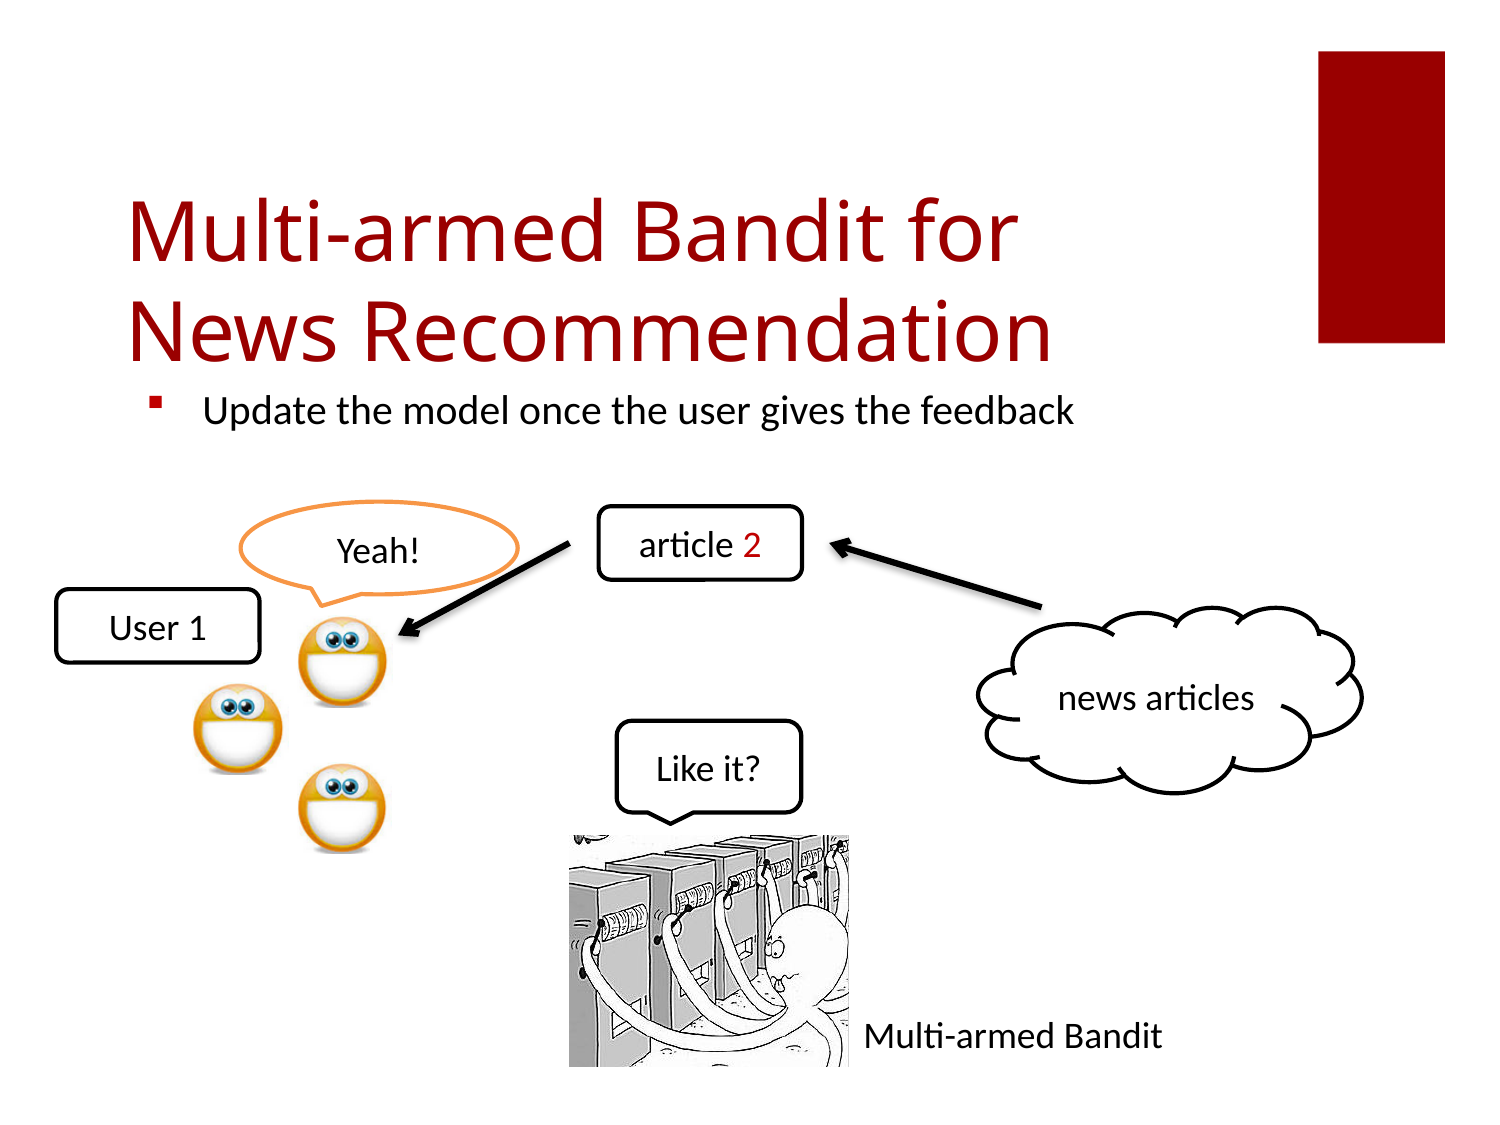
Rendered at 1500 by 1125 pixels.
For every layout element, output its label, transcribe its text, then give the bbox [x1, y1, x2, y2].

picture [192, 682, 289, 776]
text_box Yeah! [238, 499, 519, 609]
text_box Like it? [614, 718, 804, 826]
picture [297, 762, 393, 854]
picture [296, 615, 393, 708]
picture [569, 835, 849, 1067]
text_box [397, 542, 570, 636]
text_box news articles [975, 605, 1364, 796]
picture [1317, 50, 1445, 345]
text_box Update the model once the user gives the feedback [131, 375, 1257, 441]
text_box User 1 [54, 587, 262, 665]
text_box article 2 [596, 504, 805, 582]
text_box Multi-armed Bandit for News Recommendation [110, 170, 1257, 386]
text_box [828, 542, 1042, 608]
text_box Multi-armed Bandit [853, 1003, 1232, 1064]
